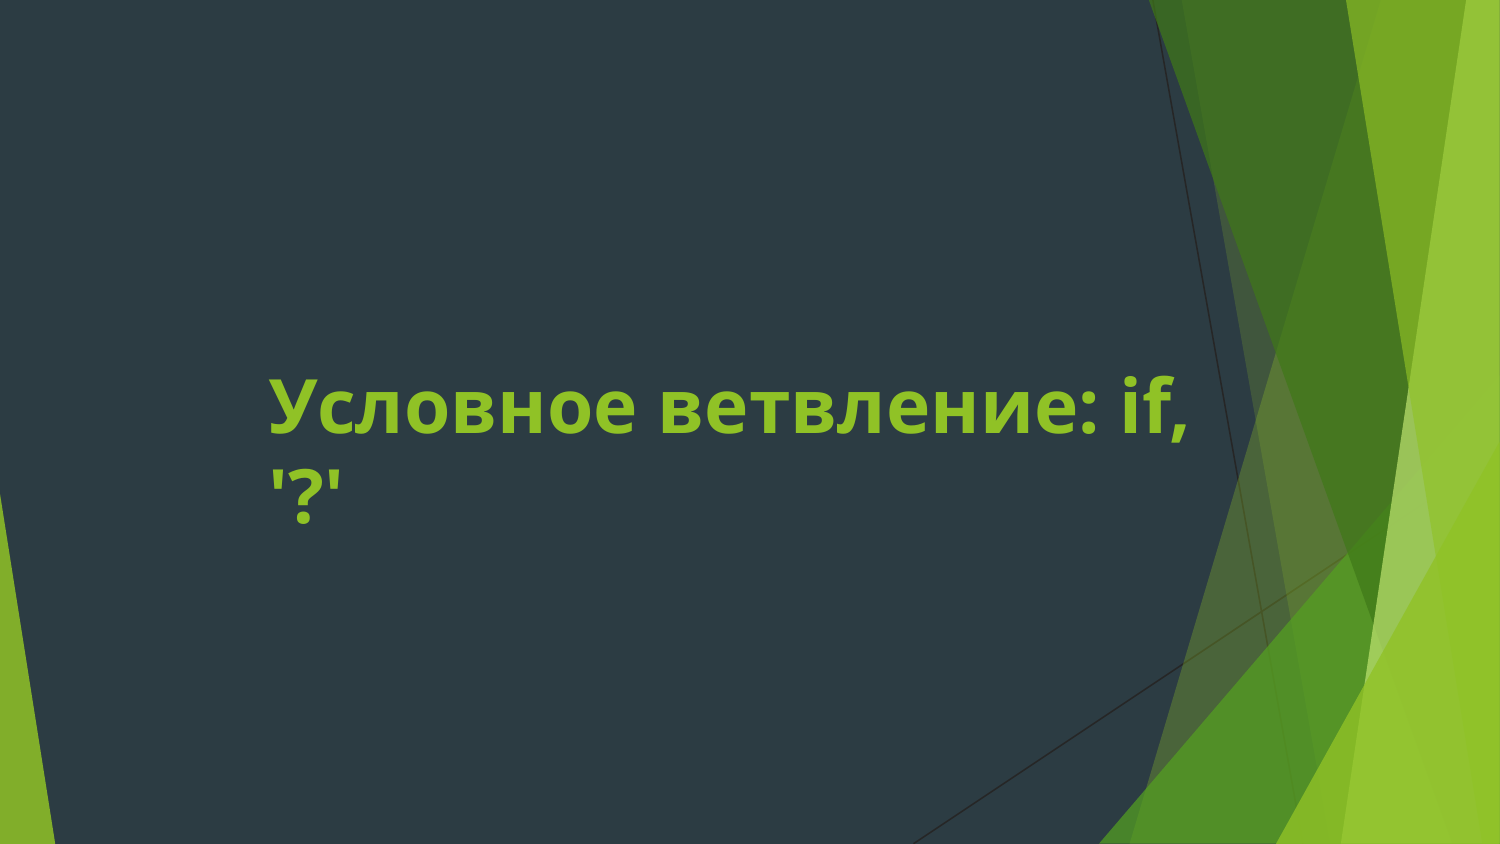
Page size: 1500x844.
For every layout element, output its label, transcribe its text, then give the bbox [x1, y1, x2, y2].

title Условное ветвление: if, '?' [253, 351, 1270, 446]
